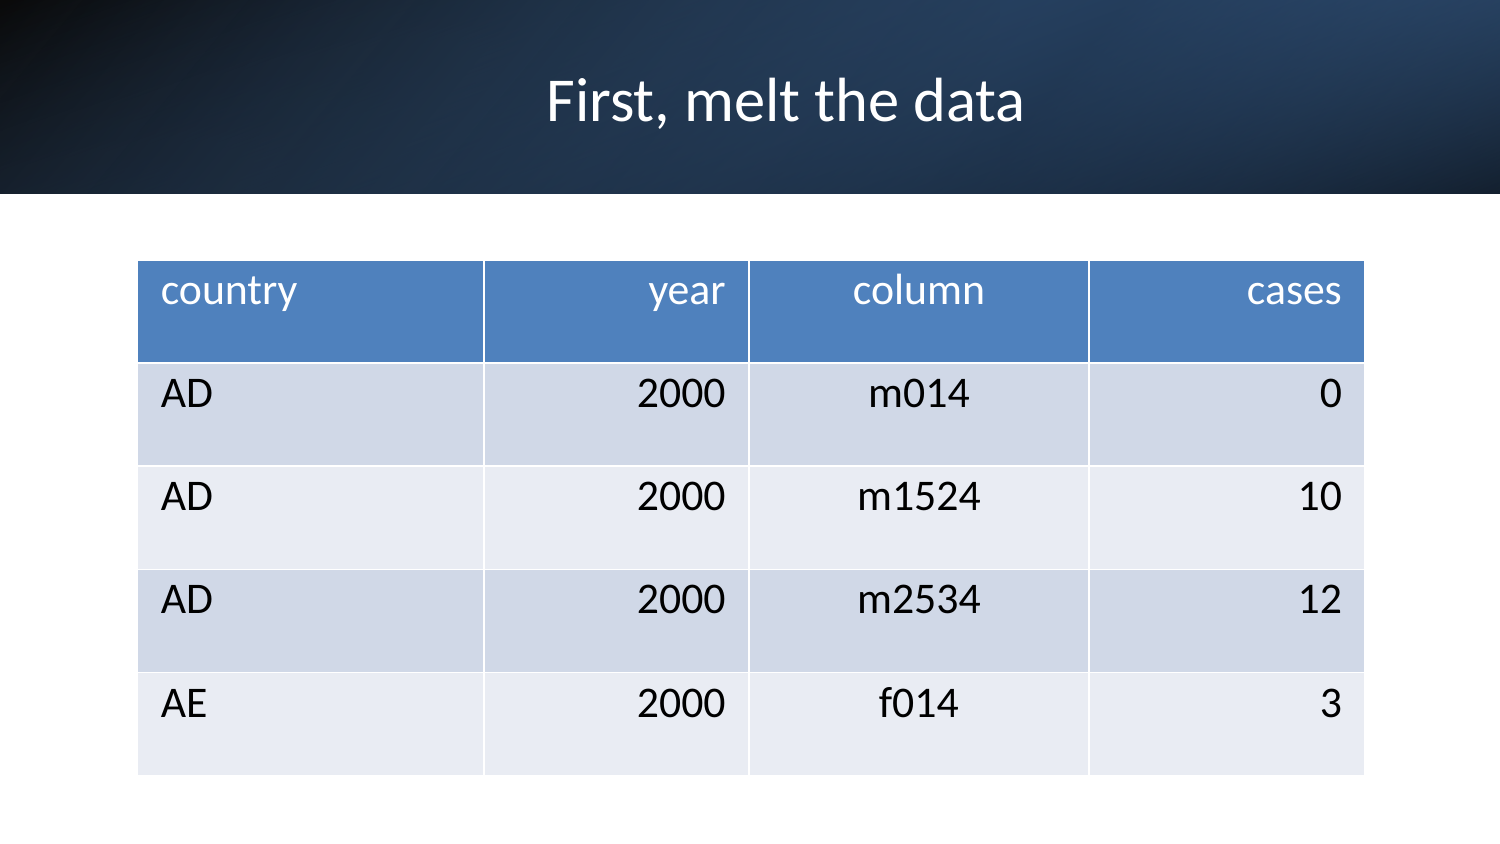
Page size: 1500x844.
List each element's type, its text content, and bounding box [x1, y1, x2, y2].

table_cell 3 [1090, 673, 1364, 775]
text_box [0, 0, 1500, 196]
table_cell AD [138, 467, 483, 569]
table_cell m1524 [750, 467, 1088, 569]
title First, melt the data [168, 42, 1405, 151]
table_cell 2000 [485, 364, 748, 465]
table_cell 2000 [485, 467, 748, 569]
table_cell 12 [1090, 570, 1364, 672]
table_cell 0 [1090, 364, 1364, 465]
table_cell 10 [1090, 467, 1364, 569]
table_header column [750, 261, 1088, 362]
table_cell AD [138, 570, 483, 672]
table_header country [138, 261, 483, 362]
table_cell f014 [750, 673, 1088, 775]
table_cell AD [138, 364, 483, 465]
table_cell AE [138, 673, 483, 775]
table_header cases [1090, 261, 1364, 362]
table_cell 2000 [485, 673, 748, 775]
table_cell 2000 [485, 570, 748, 672]
table_cell m2534 [750, 570, 1088, 672]
table_header year [485, 261, 748, 362]
text_box [0, 196, 1500, 844]
table_cell m014 [750, 364, 1088, 465]
